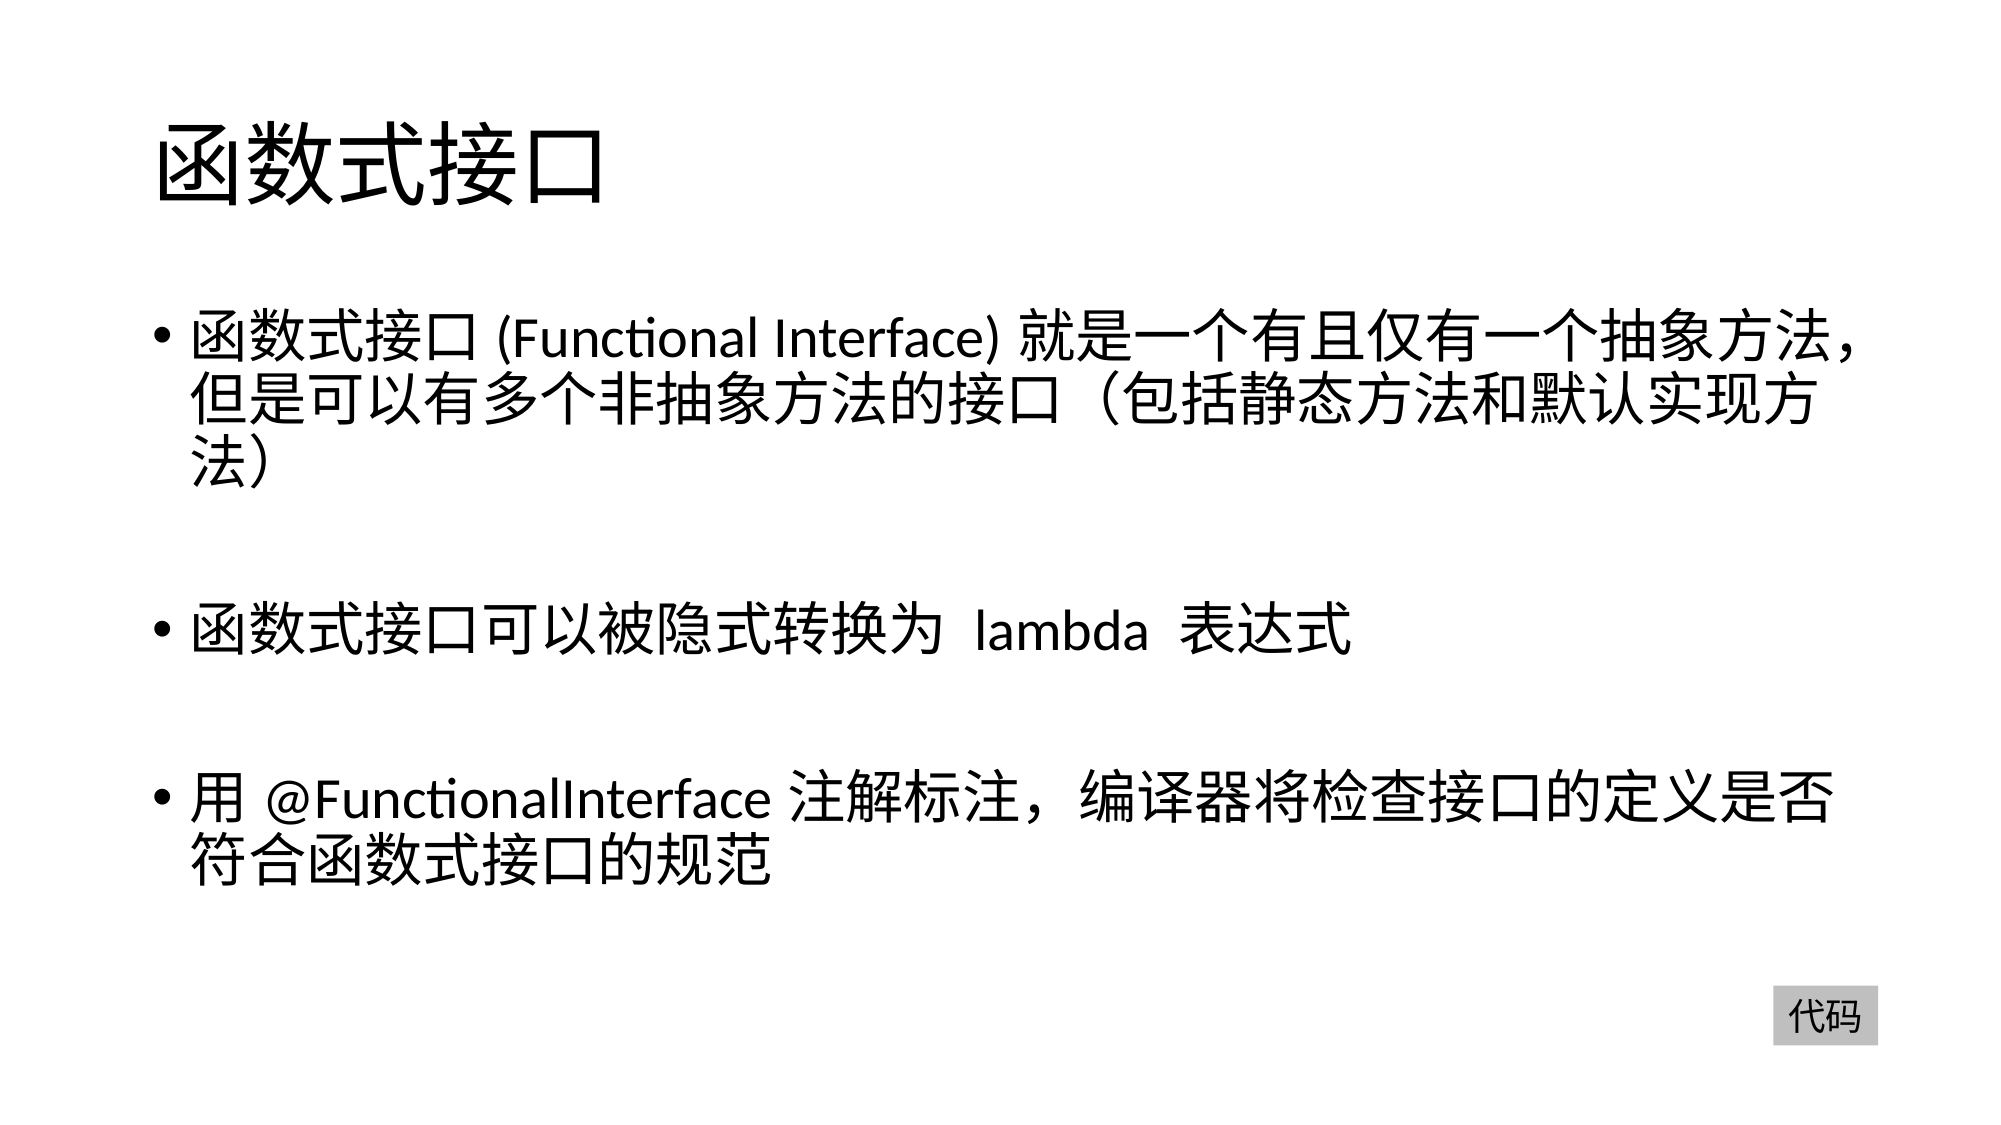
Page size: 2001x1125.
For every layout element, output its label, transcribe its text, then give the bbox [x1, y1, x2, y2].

title 函数式接口 [137, 59, 1863, 278]
text_box 代码 [1773, 985, 1879, 1046]
list 函数式接口(Functional Interface)就是一个有且仅有一个抽象方法，但是可以有多个非抽象方法的接口（包括静态方法和默认实现方法） 函数式接口可以被隐式转换为 lambda 表达式 用@FunctionalInterface注解标注，编译器将检查接口的定义是否符合函数式接口的规范 [137, 299, 1863, 1014]
